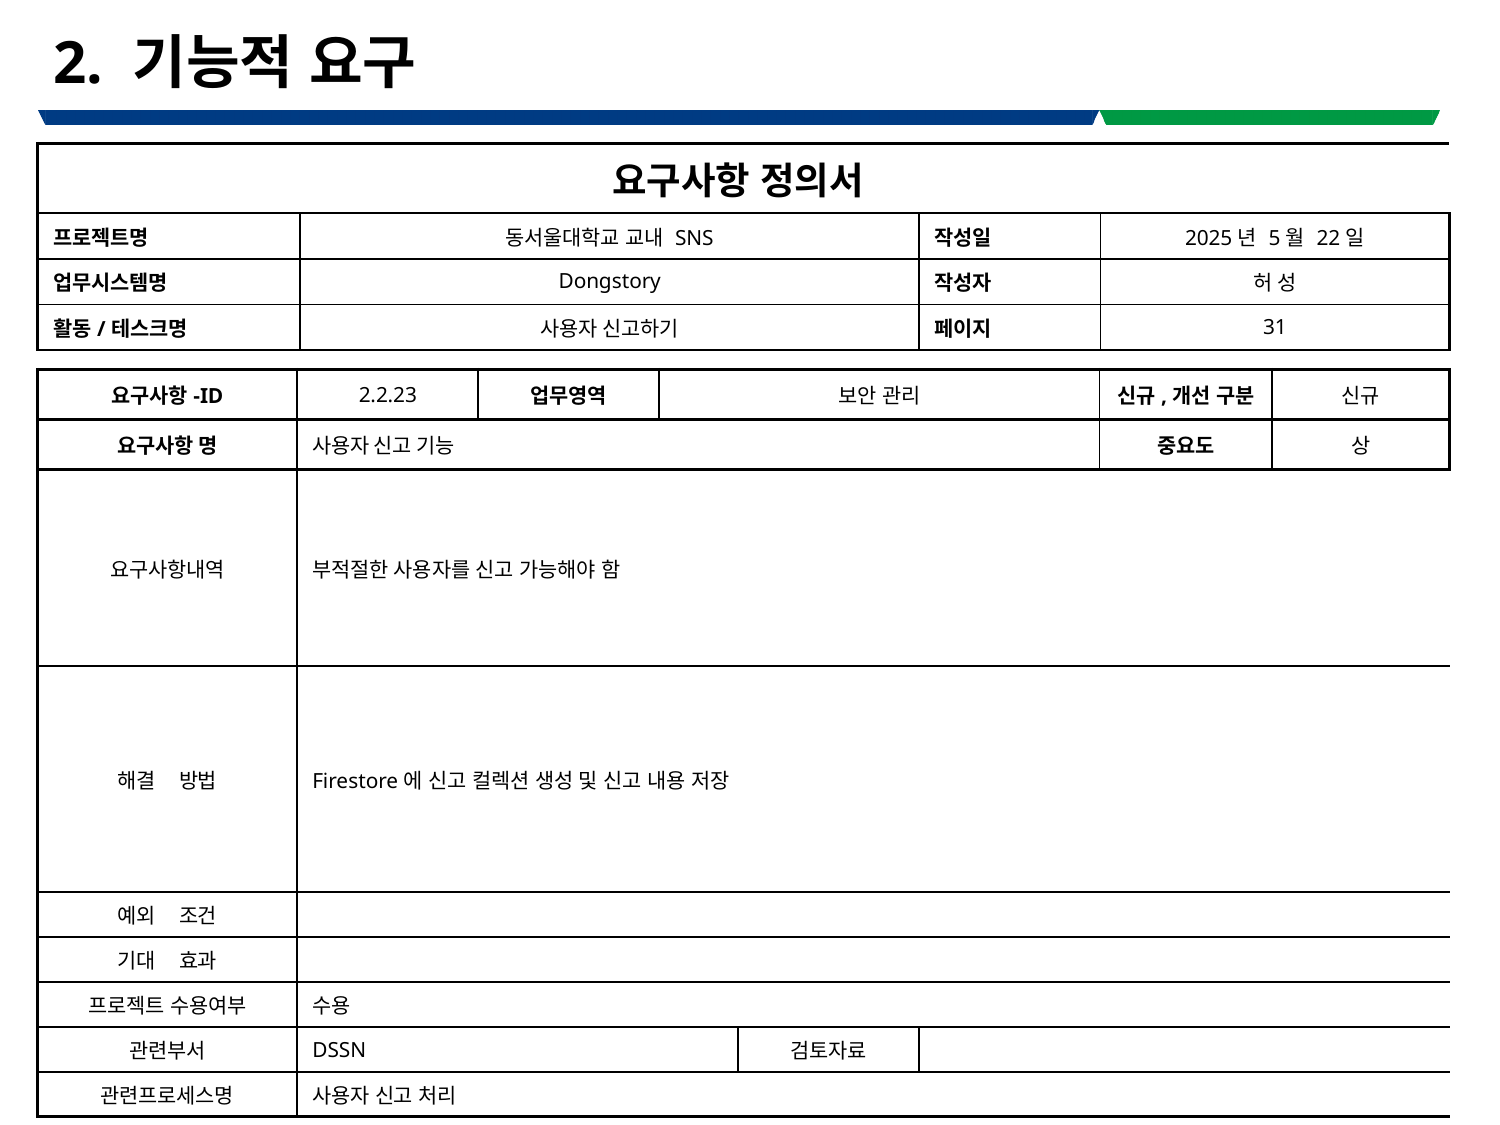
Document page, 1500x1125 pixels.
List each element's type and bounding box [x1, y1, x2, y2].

table_cell [298, 893, 1450, 936]
table_header [660, 371, 1099, 418]
table_cell [39, 1073, 296, 1115]
table_cell [301, 214, 918, 258]
table_cell [1100, 421, 1271, 468]
table_cell [920, 260, 1100, 304]
table_cell [739, 1028, 918, 1071]
table_cell [39, 938, 296, 981]
table_cell [39, 1028, 296, 1071]
table_cell [920, 214, 1100, 258]
table_cell [920, 1028, 1450, 1071]
table_cell [39, 305, 299, 349]
title [38, 31, 843, 97]
table_cell [39, 214, 299, 258]
table_cell [298, 1028, 737, 1071]
table_cell [1101, 260, 1448, 304]
table_cell [298, 421, 1099, 468]
table_cell [298, 471, 1450, 665]
table_cell [298, 938, 1450, 981]
table_cell [298, 1073, 1450, 1115]
table_header [1273, 371, 1448, 418]
table_cell [1273, 421, 1448, 468]
table_cell [301, 260, 918, 304]
table_header [39, 371, 296, 418]
table_cell [1101, 214, 1448, 258]
table_header [39, 145, 1449, 212]
picture [38, 110, 1440, 125]
table_cell [298, 667, 1450, 891]
table_cell [301, 305, 918, 349]
table_cell [39, 893, 296, 936]
table_cell [1101, 305, 1448, 349]
table_cell [39, 421, 296, 468]
table_header [1100, 371, 1271, 418]
table_cell [39, 983, 296, 1026]
table_cell [39, 471, 296, 665]
table_header [479, 371, 658, 418]
table_cell [39, 260, 299, 304]
table_header [298, 371, 477, 418]
table_cell [39, 667, 296, 891]
table_cell [920, 305, 1100, 349]
table_cell [298, 983, 1450, 1026]
